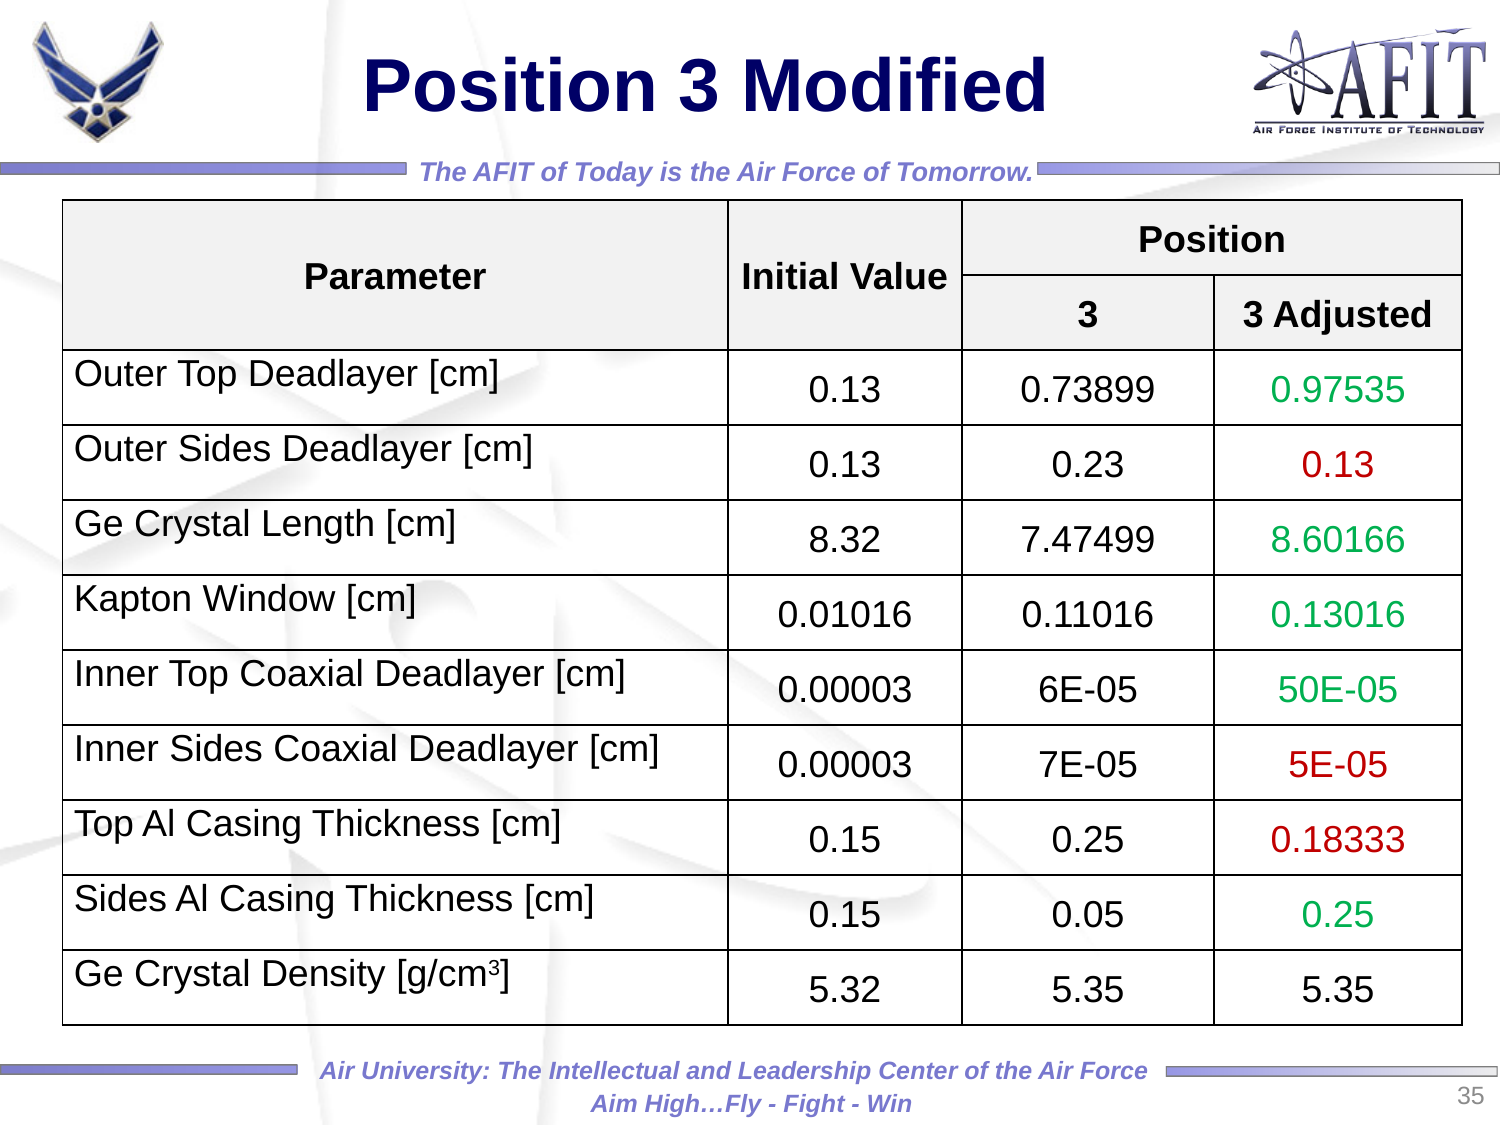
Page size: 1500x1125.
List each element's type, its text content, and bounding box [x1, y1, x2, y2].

table_cell Outer Sides Deadlayer [cm] [63, 426, 727, 499]
table_cell 8.60166 [1215, 501, 1461, 574]
table_cell 0.00003 [729, 651, 961, 724]
table_cell 5.35 [1215, 951, 1461, 1024]
table_cell 3 [963, 276, 1213, 349]
table_cell 5.32 [729, 951, 961, 1024]
table_header Initial Value [729, 201, 961, 349]
table_cell 7.47499 [963, 501, 1213, 574]
table_cell Outer Top Deadlayer [cm] [63, 351, 727, 424]
table_cell Ge Crystal Length [cm] [63, 501, 727, 574]
table_cell 0.25 [1215, 876, 1461, 949]
table_cell 5.35 [963, 951, 1213, 1024]
table_cell Inner Sides Coaxial Deadlayer [cm] [63, 726, 727, 799]
table_cell 0.18333 [1215, 801, 1461, 874]
table_cell 0.05 [963, 876, 1213, 949]
table_cell 5E-05 [1215, 726, 1461, 799]
table_cell 0.13 [1215, 426, 1461, 499]
table_cell Ge Crystal Density [g/cm3] [63, 951, 727, 1024]
table_cell 0.23 [963, 426, 1213, 499]
table_cell 0.13016 [1215, 576, 1461, 649]
table_cell Top Al Casing Thickness [cm] [63, 801, 727, 874]
table_header Parameter [63, 201, 727, 349]
table_cell 3 Adjusted [1215, 276, 1461, 349]
table_cell 0.11016 [963, 576, 1213, 649]
table_cell 0.73899 [963, 351, 1213, 424]
table_cell 0.13 [729, 426, 961, 499]
picture [32, 21, 162, 143]
table_cell 0.25 [963, 801, 1213, 874]
table_cell 0.01016 [729, 576, 961, 649]
title Position 3 Modified [162, 0, 1251, 163]
table_cell 6E-05 [963, 651, 1213, 724]
table_cell Sides Al Casing Thickness [cm] [63, 876, 727, 949]
table_cell 50E-05 [1215, 651, 1461, 724]
table_cell 0.15 [729, 801, 961, 874]
table_cell 0.97535 [1215, 351, 1461, 424]
slide_number 35 [1149, 1065, 1500, 1125]
table_cell Kapton Window [cm] [63, 576, 727, 649]
table_cell Inner Top Coaxial Deadlayer [cm] [63, 651, 727, 724]
table_cell 0.00003 [729, 726, 961, 799]
table_cell 0.13 [729, 351, 961, 424]
table_header Position [963, 201, 1461, 274]
table_cell 8.32 [729, 501, 961, 574]
table_cell 7E-05 [963, 726, 1213, 799]
table_cell 0.15 [729, 876, 961, 949]
